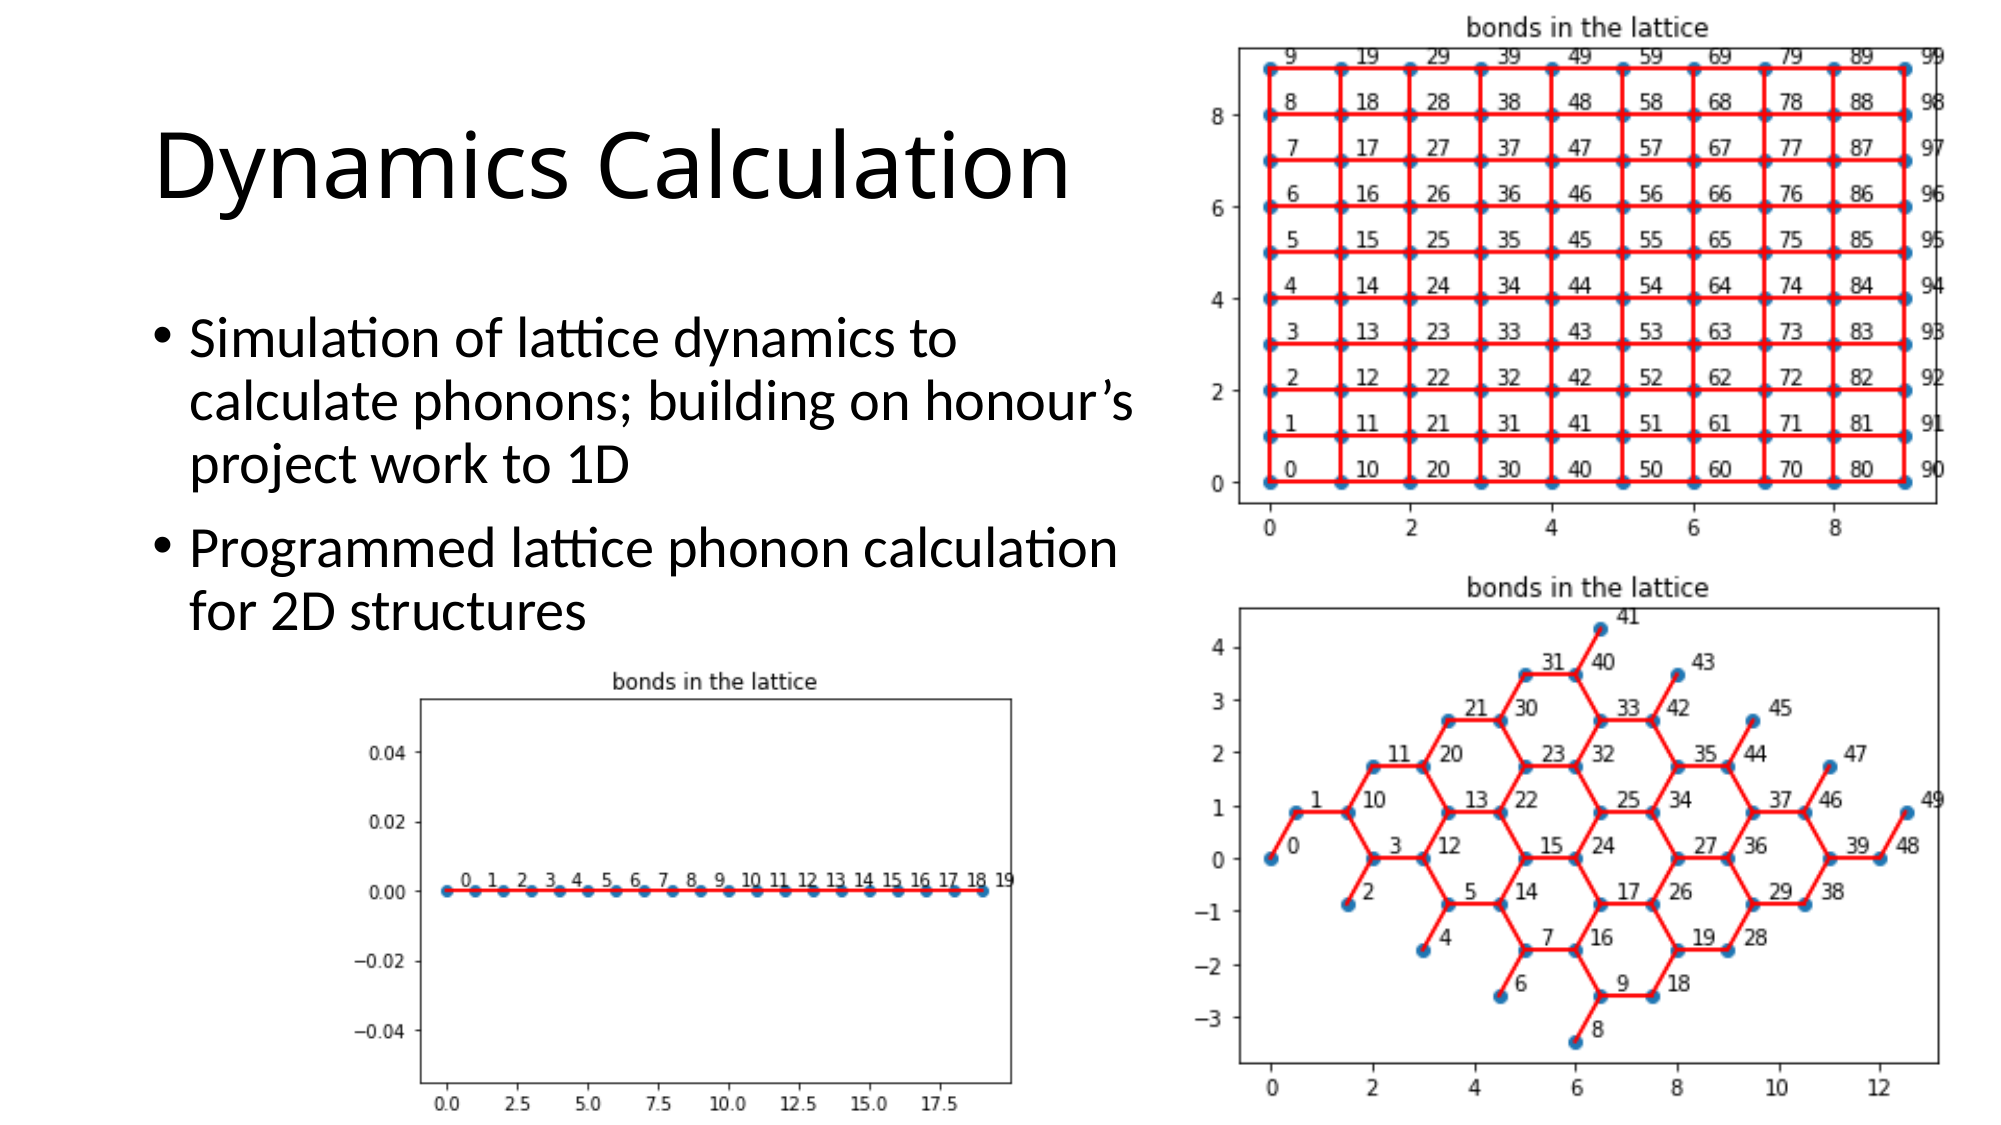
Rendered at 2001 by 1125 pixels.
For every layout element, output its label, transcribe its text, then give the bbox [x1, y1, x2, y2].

picture [341, 660, 1030, 1125]
title Dynamics Calculation [137, 59, 1195, 278]
list Simulation of lattice dynamics to calculate phonons; building on honour’s project work to 1D Programmed lattice phonon calculation for 2D structures [137, 299, 1196, 1014]
picture [1195, 2, 1961, 553]
picture [1179, 562, 1961, 1113]
